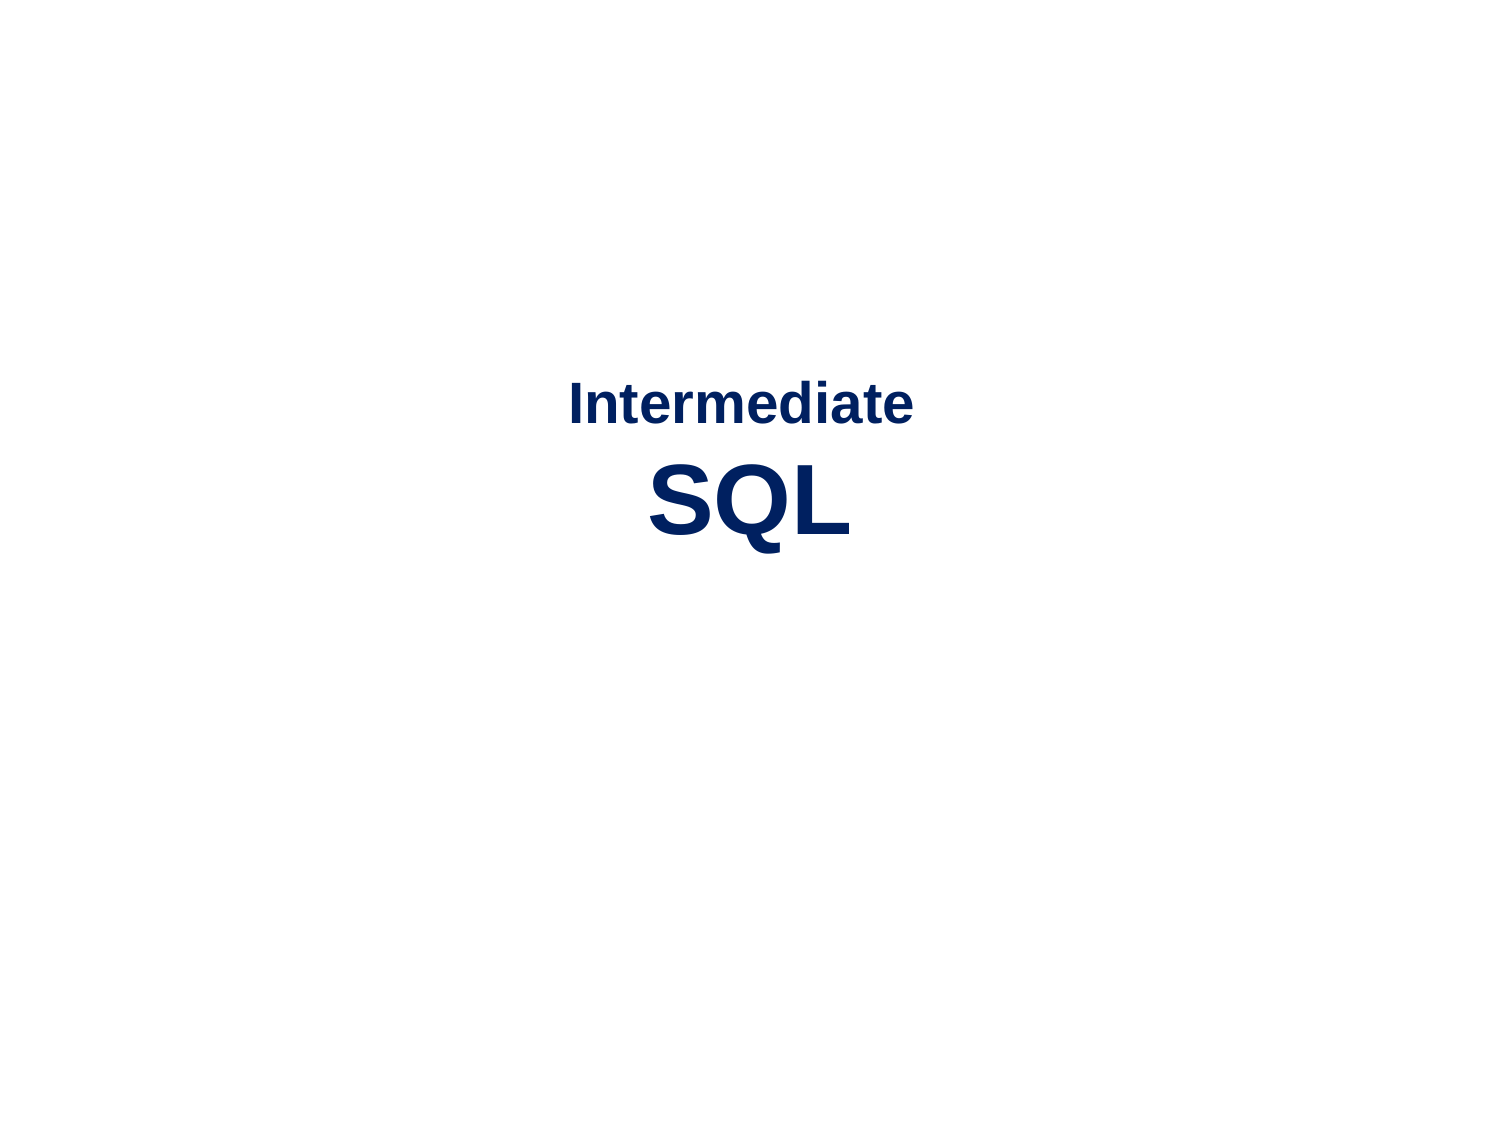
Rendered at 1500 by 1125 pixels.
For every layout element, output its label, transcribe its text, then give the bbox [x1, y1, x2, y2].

title Intermediate SQL [112, 374, 1388, 563]
